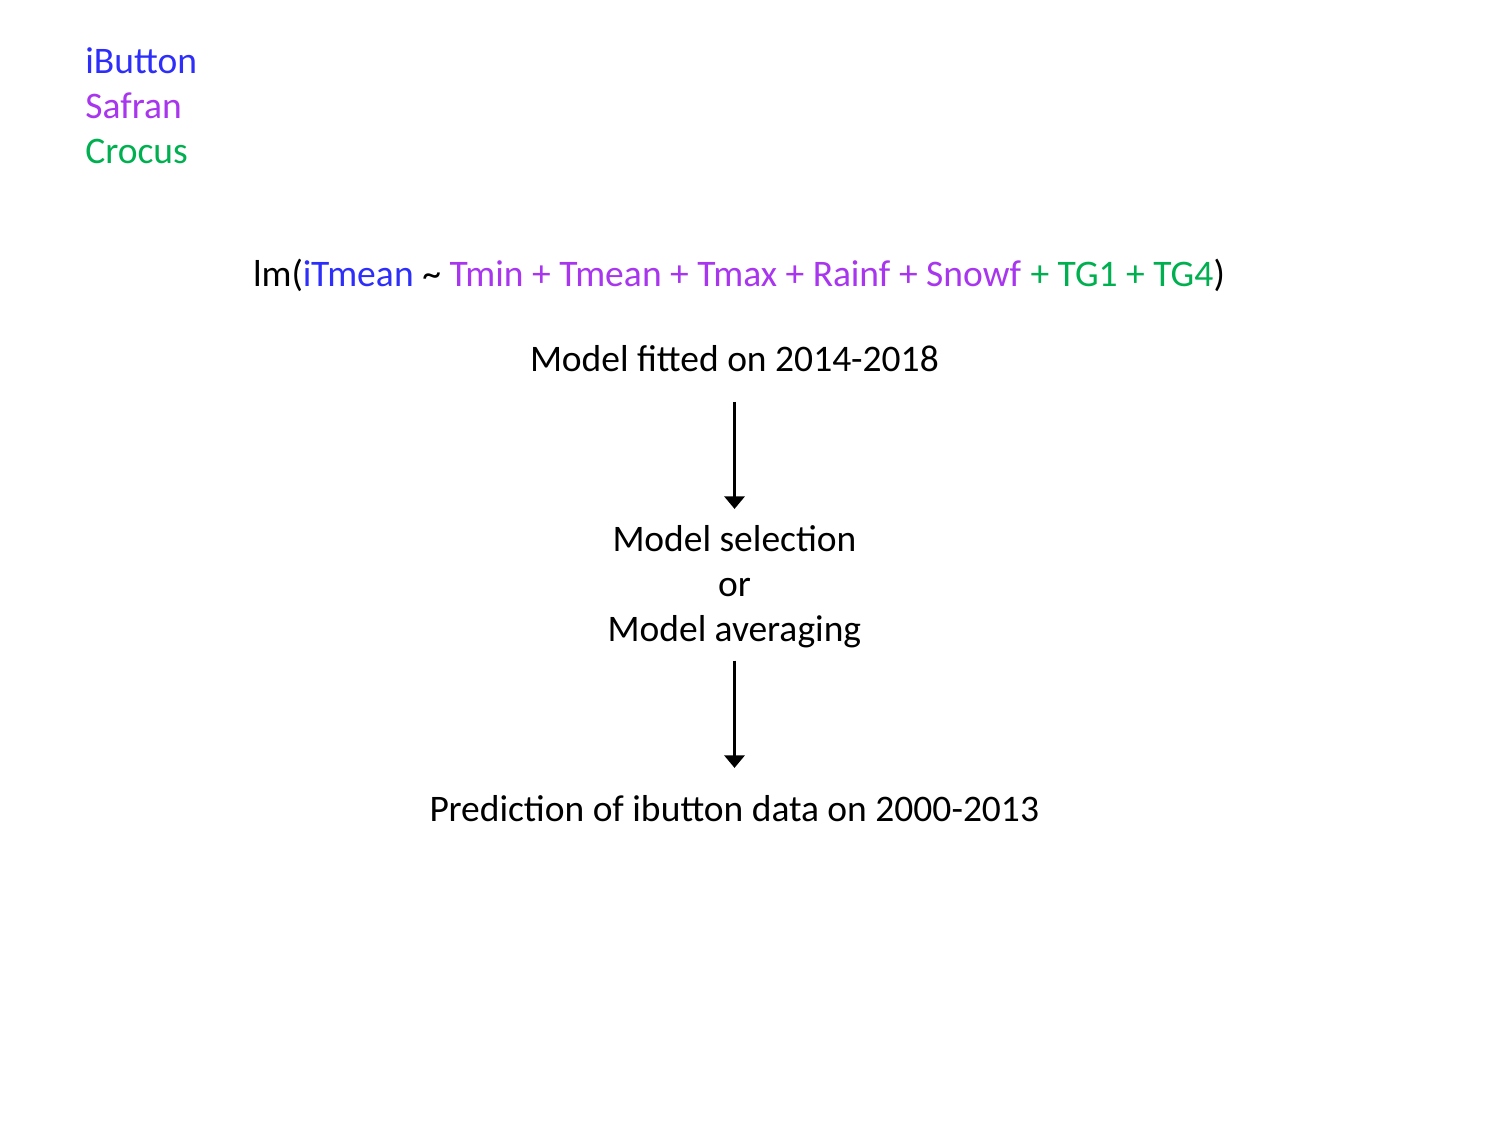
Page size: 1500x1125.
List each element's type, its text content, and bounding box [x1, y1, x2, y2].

text_box Model fitted on 2014-2018 Model selection or Model averaging Prediction of ibutton data on 2000-2013 [414, 326, 1055, 837]
text_box iButton Safran Crocus [70, 28, 213, 179]
text_box lm(iTmean ~ Tmin + Tmean + Tmax + Rainf + Snowf + TG1 + TG4) [238, 242, 1298, 302]
